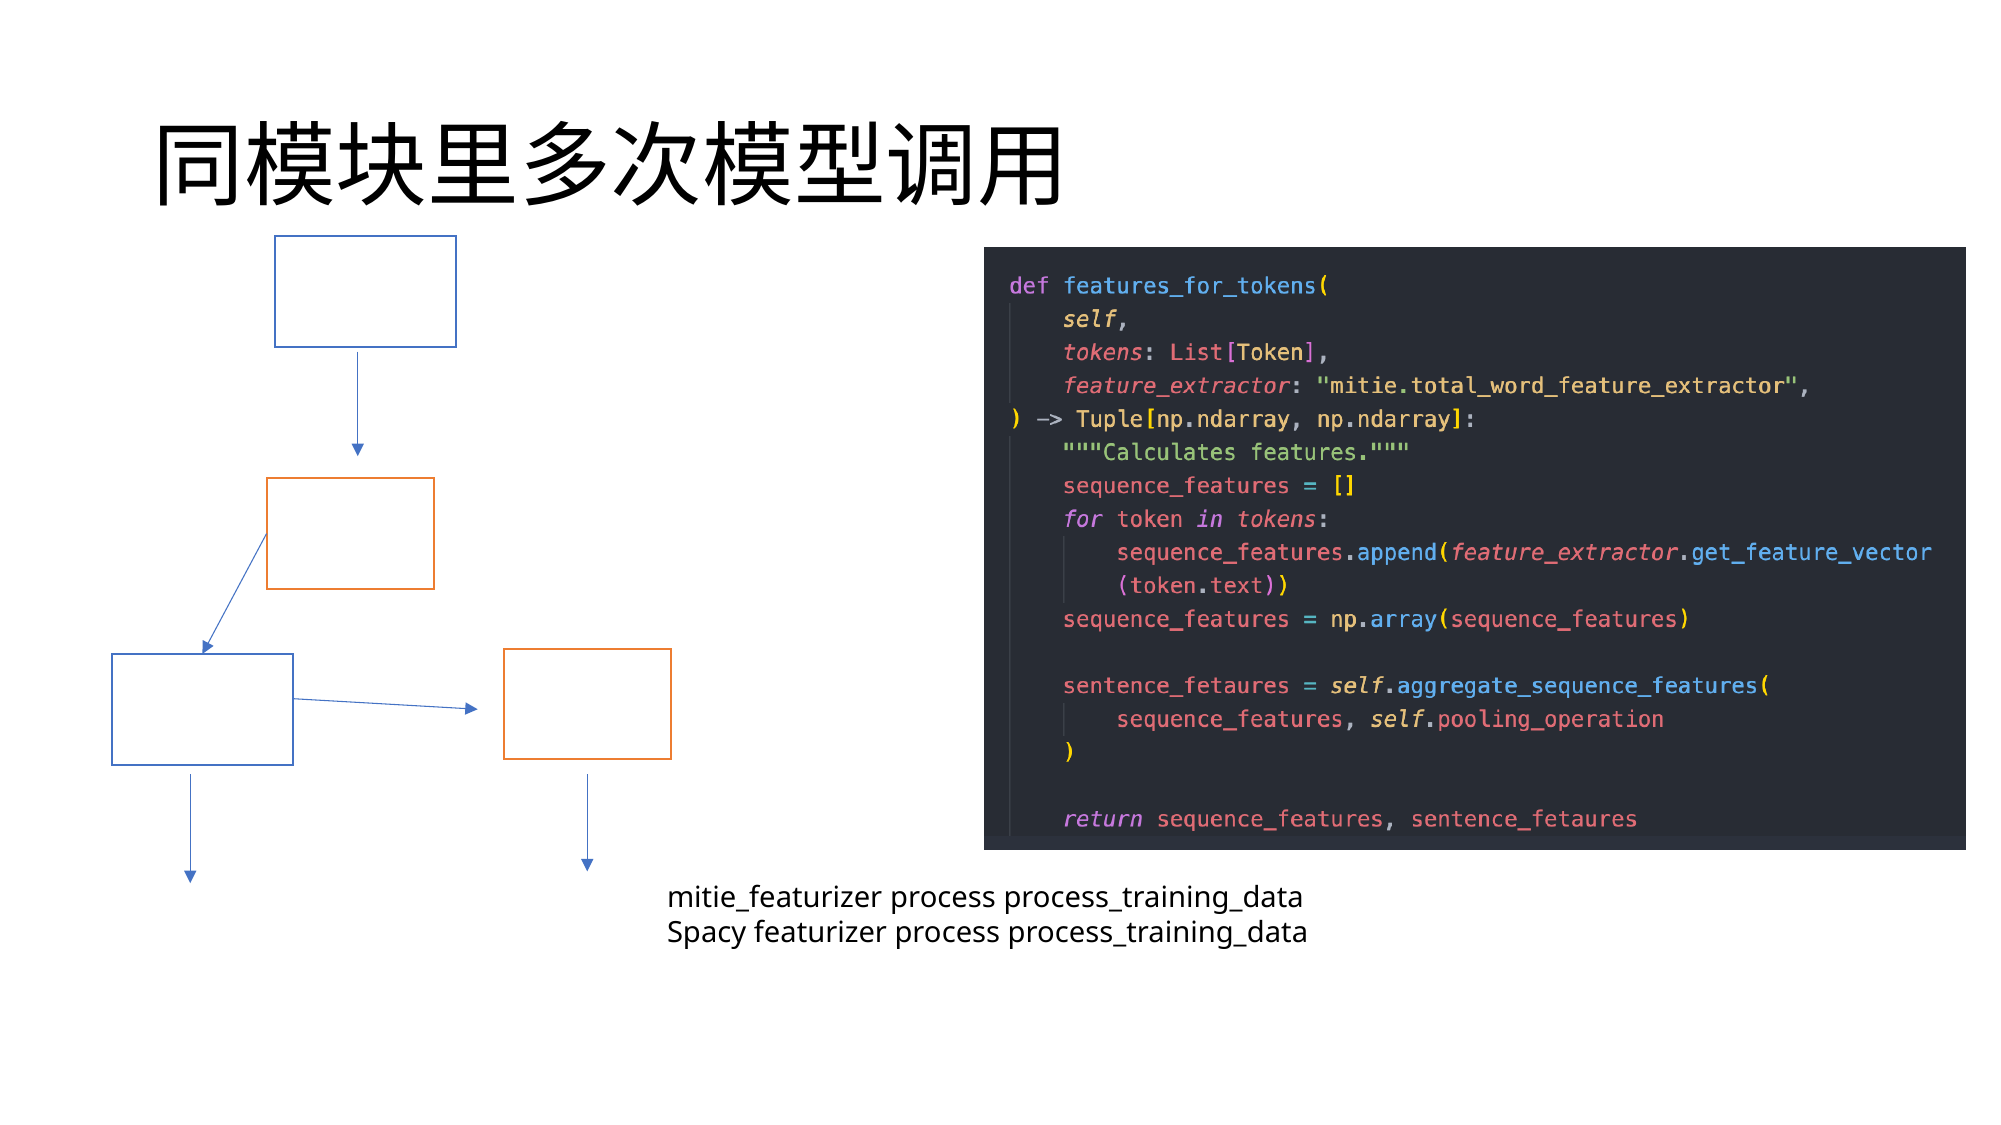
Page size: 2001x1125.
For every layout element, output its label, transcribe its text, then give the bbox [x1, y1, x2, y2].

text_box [202, 533, 267, 654]
text_box [266, 477, 435, 590]
text_box [274, 235, 457, 348]
text_box [503, 648, 672, 760]
text_box mitie_featurizer process process_training_data Spacy featurizer process process_training_data [652, 871, 1324, 956]
title 同模块里多次模型调用 [137, 59, 1863, 278]
text_box [111, 653, 294, 766]
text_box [291, 698, 478, 710]
picture [984, 247, 1966, 850]
